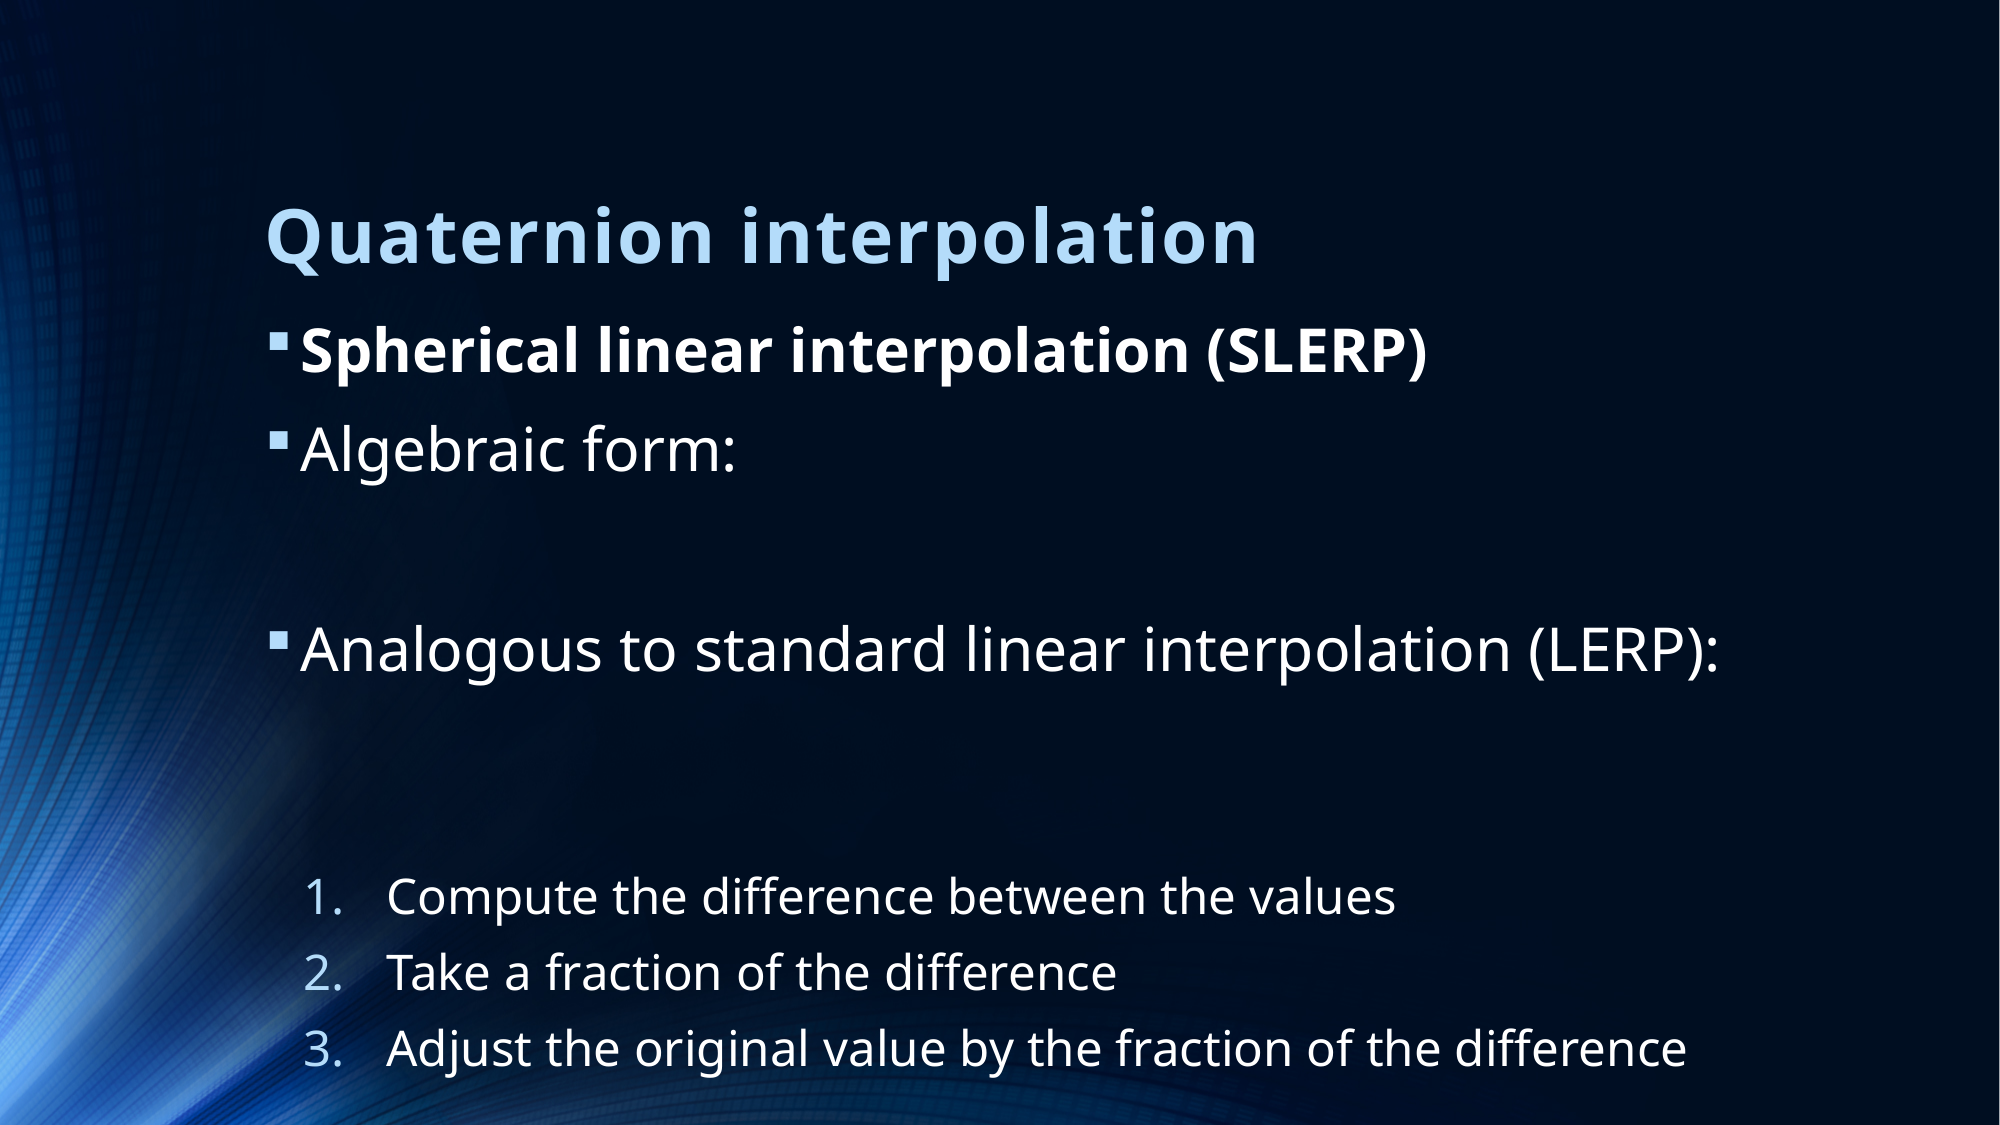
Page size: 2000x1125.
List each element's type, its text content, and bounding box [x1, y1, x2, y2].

title Quaternion interpolation [249, 62, 1750, 288]
picture [0, 0, 2000, 1125]
